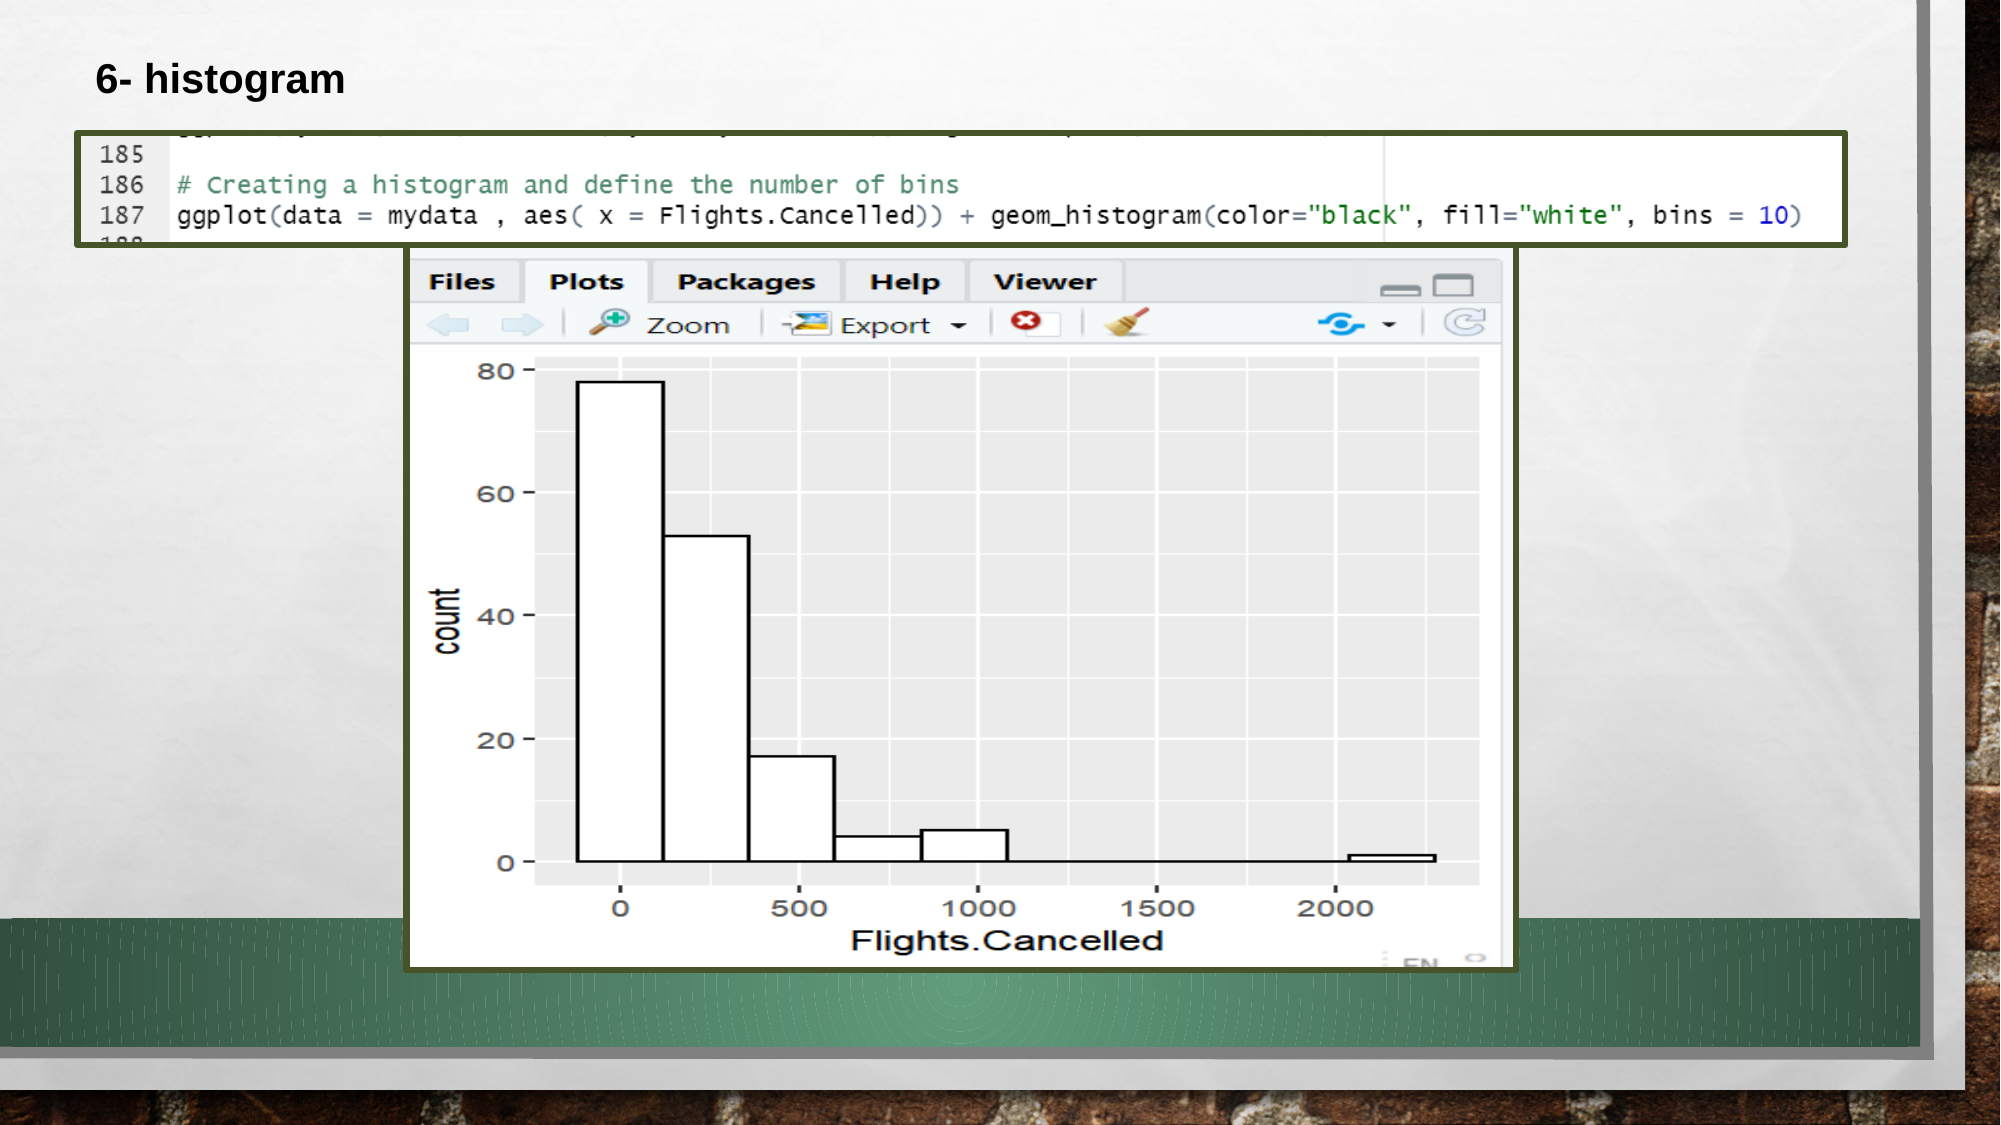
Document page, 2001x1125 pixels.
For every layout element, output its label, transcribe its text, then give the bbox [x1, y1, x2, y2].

picture [0, 0, 2000, 1125]
text_box 6- histogram [80, 44, 1088, 109]
picture [80, 135, 1843, 968]
